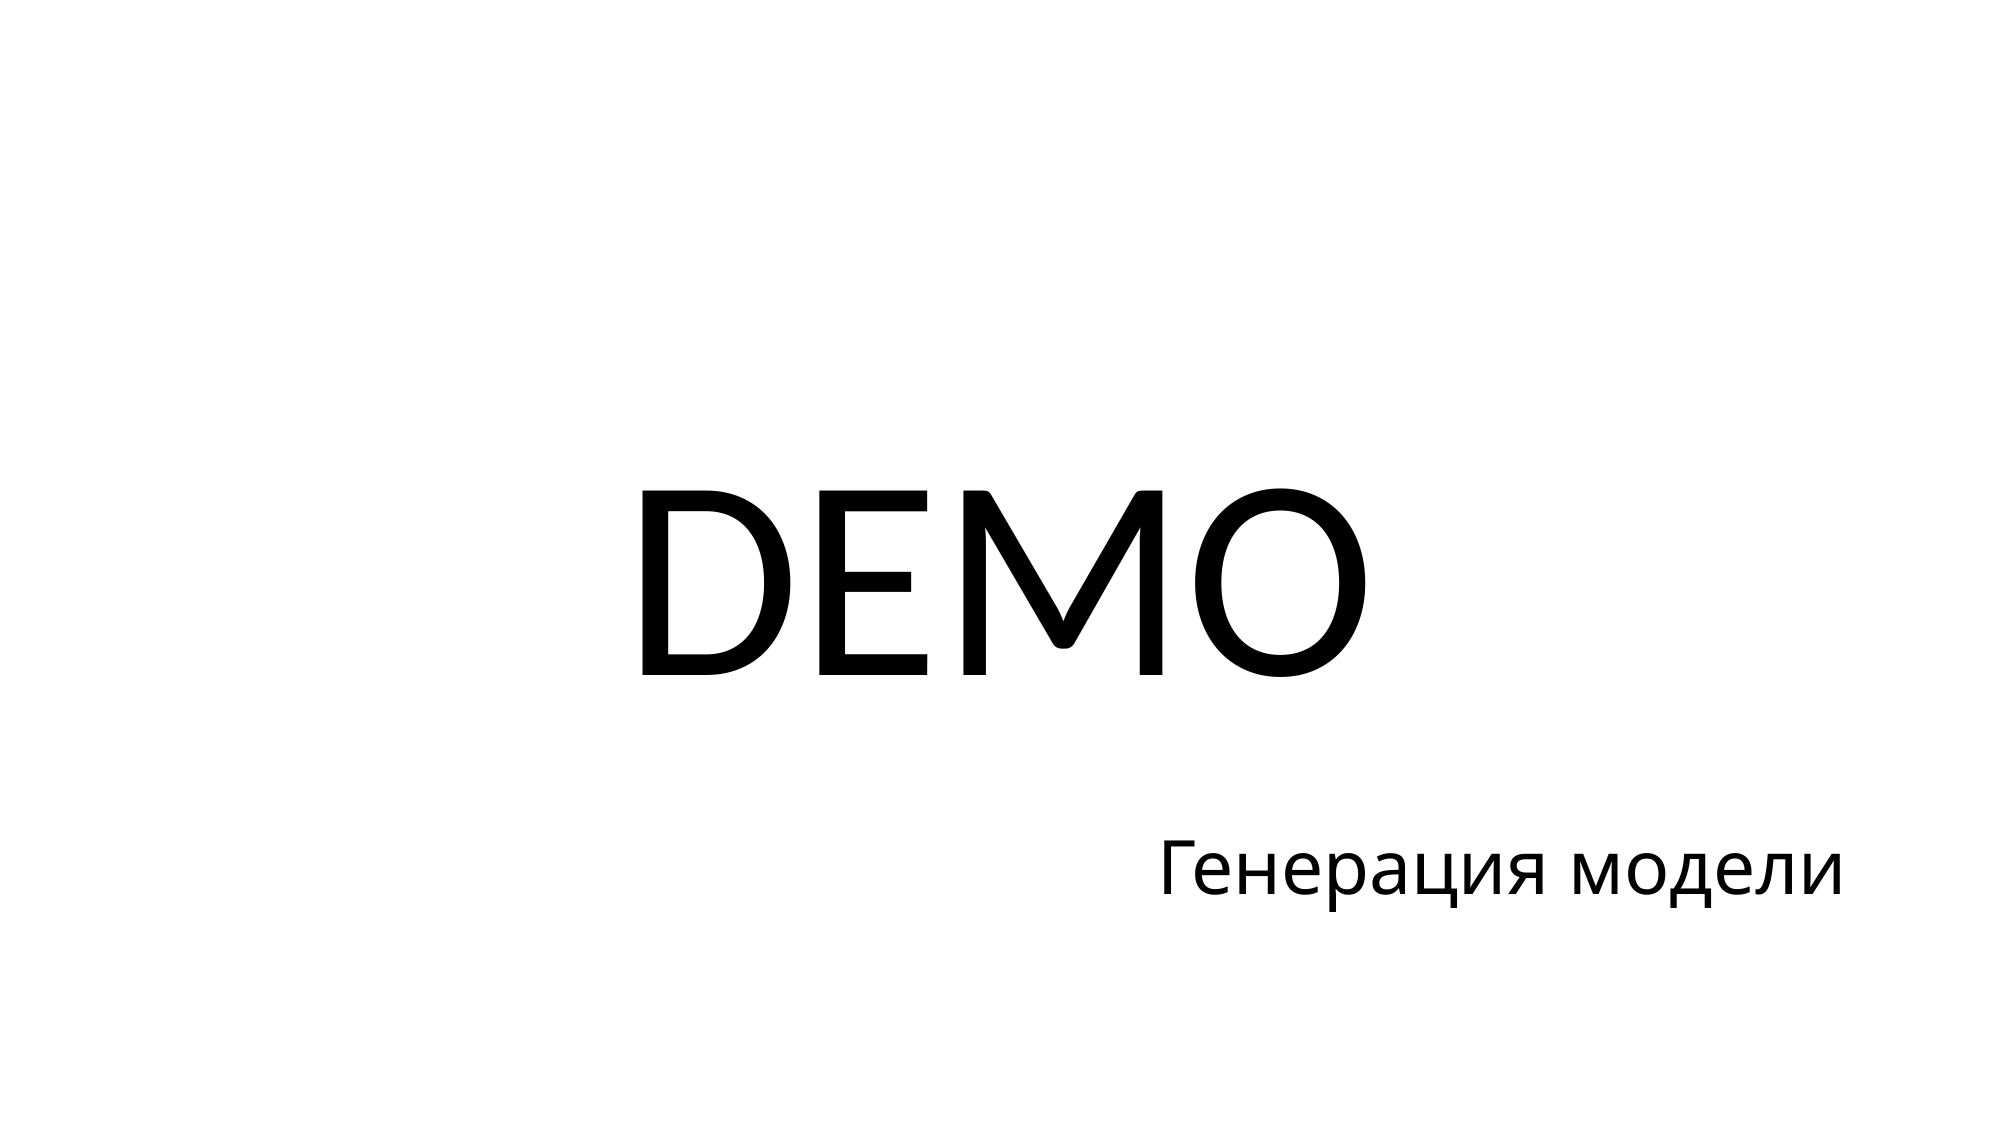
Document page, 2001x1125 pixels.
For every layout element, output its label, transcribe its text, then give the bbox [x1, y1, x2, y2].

title Генерация модели [833, 807, 1863, 933]
